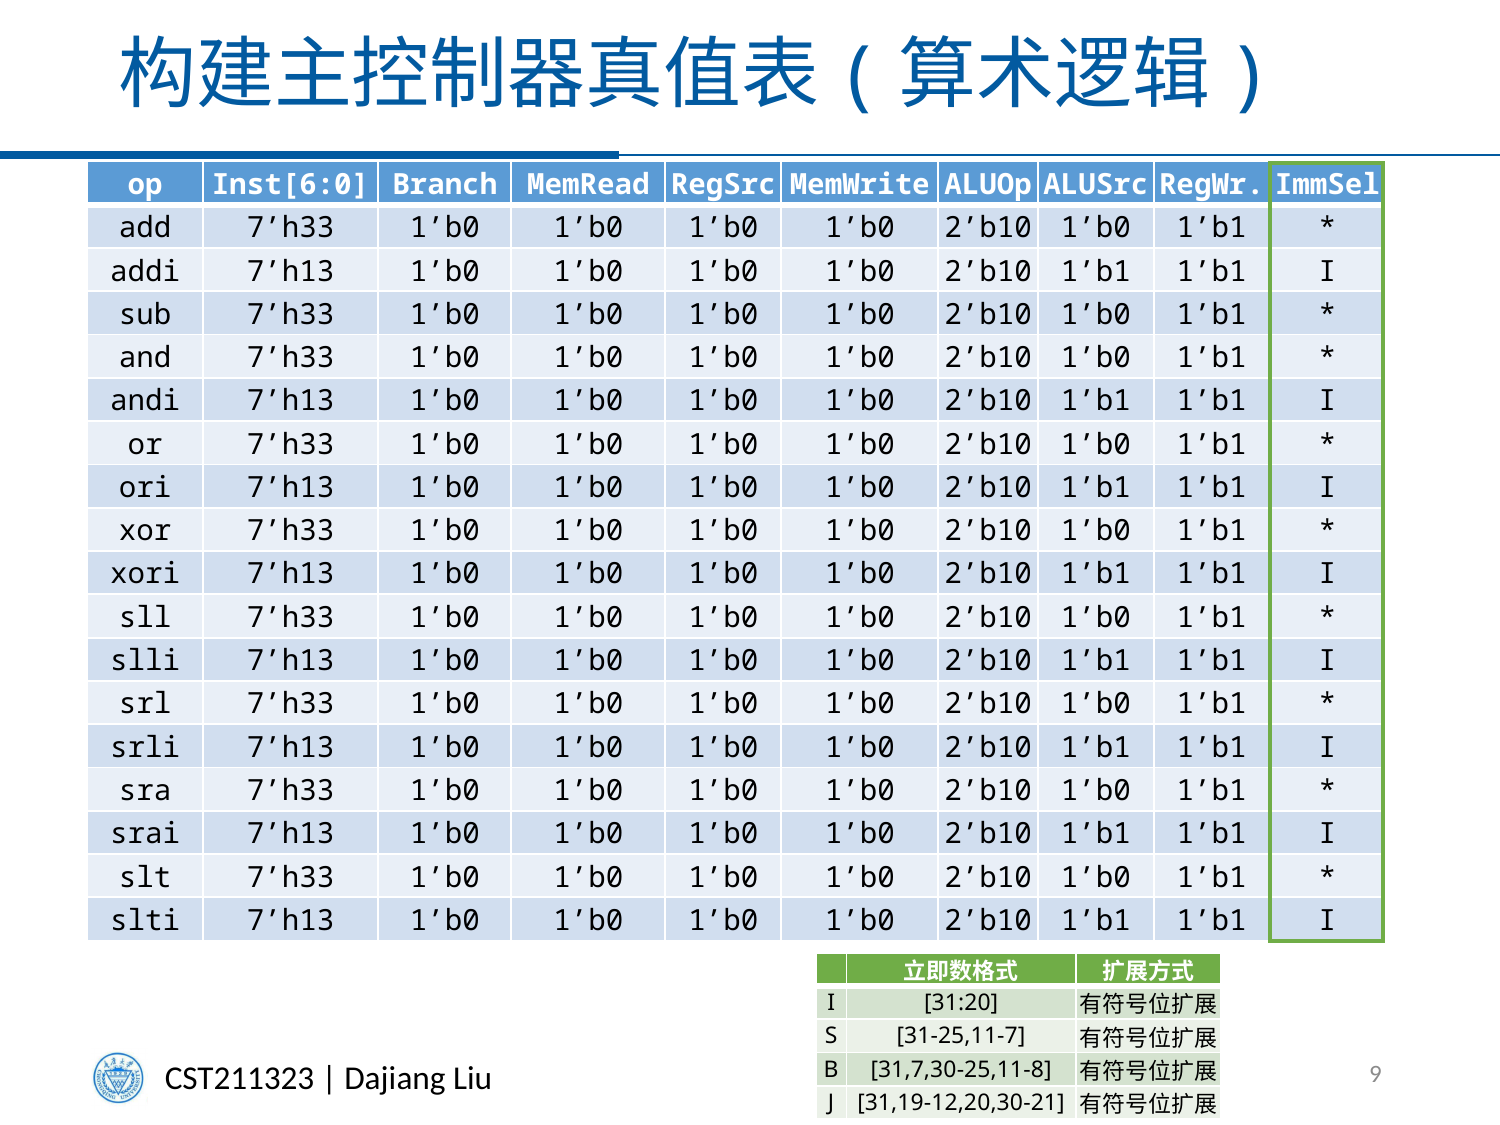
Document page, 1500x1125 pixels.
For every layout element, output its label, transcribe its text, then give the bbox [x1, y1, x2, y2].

table_cell 1’b1 [1155, 552, 1269, 593]
table_cell 1’b1 [1155, 812, 1269, 853]
table_cell 1’b1 [1155, 208, 1269, 247]
table_cell 1’b0 [379, 812, 510, 853]
table_cell 1’b1 [1039, 465, 1153, 507]
table_cell 7’h33 [204, 509, 377, 550]
table_cell 1’b0 [512, 595, 664, 637]
table_cell sra [88, 768, 202, 810]
table_cell 1’b0 [782, 465, 937, 507]
table_cell 1’b0 [379, 898, 510, 940]
table_cell 1’b0 [379, 725, 510, 767]
table_cell 1’b0 [512, 725, 664, 767]
table_header RegWr. [1155, 162, 1269, 202]
table_cell 1’b0 [512, 465, 664, 507]
title 构建主控制器真值表(算术逻辑) [103, 17, 1397, 135]
table_cell [31-25,11-7] [847, 1020, 1075, 1052]
table_cell 1’b1 [1039, 639, 1153, 680]
table_header Branch [379, 162, 510, 202]
table_cell 1’b0 [782, 725, 937, 767]
table_cell 7’h13 [204, 552, 377, 593]
table_cell 1’b0 [512, 639, 664, 680]
table_cell 7’h33 [204, 335, 377, 377]
table_cell 1’b0 [666, 768, 780, 810]
table_cell 1’b0 [379, 422, 510, 464]
table_cell 1’b1 [1039, 812, 1153, 853]
table_cell 2’b10 [939, 292, 1037, 334]
table_cell 2’b10 [939, 595, 1037, 637]
table_cell 1’b0 [782, 639, 937, 680]
table_cell 1’b1 [1155, 898, 1269, 940]
table_header RegSrc [666, 162, 780, 202]
table_header ALUOp [939, 162, 1037, 202]
table_cell 1’b0 [512, 552, 664, 593]
table_cell 1’b0 [512, 509, 664, 550]
table_cell 7’h33 [204, 292, 377, 334]
table_cell 1’b0 [512, 292, 664, 334]
table_cell 1’b0 [379, 335, 510, 377]
table_cell 1’b1 [1155, 639, 1269, 680]
table_cell 1’b0 [1039, 682, 1153, 723]
table_cell 2’b10 [939, 725, 1037, 767]
table_cell 1’b0 [379, 682, 510, 723]
table_cell 1’b0 [666, 249, 780, 290]
table_cell add [88, 208, 202, 247]
table_cell 1’b0 [666, 812, 780, 853]
table_cell 1’b1 [1155, 725, 1269, 767]
table_cell 2’b10 [939, 552, 1037, 593]
table_header 扩展方式 [1077, 954, 1220, 983]
table_cell 2’b10 [939, 812, 1037, 853]
table_cell 1’b0 [782, 208, 937, 247]
table_cell 2’b10 [939, 335, 1037, 377]
table_cell 7’h33 [204, 422, 377, 464]
table_cell 1’b0 [666, 422, 780, 464]
table_cell andi [88, 379, 202, 420]
table_cell 1’b1 [1155, 509, 1269, 550]
table_cell sll [88, 595, 202, 637]
table_cell 2’b10 [939, 768, 1037, 810]
table_cell I [817, 989, 846, 1018]
table_cell 7’h33 [204, 208, 377, 247]
table_cell B [817, 1053, 846, 1085]
table_cell 2’b10 [939, 682, 1037, 723]
table_cell 1’b0 [512, 208, 664, 247]
table_cell 1’b1 [1155, 855, 1269, 896]
table_cell 1’b0 [782, 379, 937, 420]
table_cell addi [88, 249, 202, 290]
table_cell 1’b0 [512, 422, 664, 464]
table_cell 1’b0 [782, 509, 937, 550]
table_cell [31,19-12,20,30-21] [847, 1087, 1075, 1118]
table_cell 2’b10 [939, 898, 1037, 940]
table_cell 有符号位扩展 [1077, 989, 1220, 1018]
table_cell or [88, 422, 202, 464]
table_cell 1’b0 [782, 768, 937, 810]
table_cell 1’b0 [666, 898, 780, 940]
table_cell 1’b0 [782, 249, 937, 290]
table_cell 1’b1 [1155, 682, 1269, 723]
table_cell 1’b0 [379, 509, 510, 550]
table_cell 1’b0 [379, 292, 510, 334]
table_cell 1’b0 [379, 855, 510, 896]
table_cell 1’b0 [379, 639, 510, 680]
table_cell 1’b0 [379, 465, 510, 507]
table_cell 1’b0 [1039, 208, 1153, 247]
table_cell 2’b10 [939, 208, 1037, 247]
table_cell 1’b0 [666, 379, 780, 420]
table_cell [31,7,30-25,11-8] [847, 1053, 1075, 1085]
table_cell and [88, 335, 202, 377]
table_cell 1’b0 [512, 249, 664, 290]
table_cell srli [88, 725, 202, 767]
table_cell 1’b1 [1155, 595, 1269, 637]
table_cell 1’b0 [1039, 335, 1153, 377]
table_cell 2’b10 [939, 379, 1037, 420]
table_header [817, 954, 846, 983]
table_cell 2’b10 [939, 855, 1037, 896]
table_cell 1’b0 [379, 595, 510, 637]
table_cell J [817, 1087, 846, 1118]
table_cell 有符号位扩展 [1077, 1087, 1220, 1118]
table_cell 7’h13 [204, 639, 377, 680]
table_cell srl [88, 682, 202, 723]
table_cell slli [88, 639, 202, 680]
table_cell 1’b0 [379, 208, 510, 247]
table_cell 1’b0 [666, 208, 780, 247]
table_cell 7’h13 [204, 249, 377, 290]
table_cell [31:20] [847, 989, 1075, 1018]
table_cell 7’h33 [204, 768, 377, 810]
table_cell 1’b0 [666, 465, 780, 507]
table_cell 1’b0 [782, 855, 937, 896]
table_cell 7’h13 [204, 725, 377, 767]
table_cell 1’b0 [782, 292, 937, 334]
table_cell 1’b0 [666, 855, 780, 896]
table_cell 1’b0 [666, 682, 780, 723]
table_cell 1’b0 [512, 335, 664, 377]
table_cell 1’b1 [1155, 768, 1269, 810]
table_header 立即数格式 [847, 954, 1075, 983]
table_cell 1’b1 [1039, 379, 1153, 420]
table_cell 1’b0 [782, 812, 937, 853]
table_cell 1’b0 [782, 595, 937, 637]
table_cell 1’b0 [782, 552, 937, 593]
table_cell 1’b0 [666, 595, 780, 637]
table_cell 1’b1 [1155, 249, 1269, 290]
table_cell 1’b0 [666, 509, 780, 550]
table_cell 1’b0 [512, 898, 664, 940]
table_header op [88, 162, 202, 202]
table_cell 7’h33 [204, 595, 377, 637]
table_cell 1’b0 [1039, 292, 1153, 334]
table_header ALUSrc [1039, 162, 1153, 202]
table_cell S [817, 1020, 846, 1052]
table_cell srai [88, 812, 202, 853]
table_cell 1’b1 [1155, 335, 1269, 377]
table_cell 1’b0 [1039, 768, 1153, 810]
table_cell 1’b0 [512, 682, 664, 723]
table_cell 1’b0 [1039, 855, 1153, 896]
table_cell 1’b0 [1039, 509, 1153, 550]
table_cell 1’b0 [666, 552, 780, 593]
table_cell 有符号位扩展 [1077, 1053, 1220, 1085]
table_header MemRead [512, 162, 664, 202]
table_cell 1’b0 [1039, 422, 1153, 464]
table_cell 7’h33 [204, 682, 377, 723]
table_cell 7’h13 [204, 812, 377, 853]
table_cell 1’b0 [512, 768, 664, 810]
table_cell 1’b0 [666, 725, 780, 767]
table_cell 1’b0 [512, 379, 664, 420]
table_cell 1’b0 [782, 335, 937, 377]
table_cell 2’b10 [939, 422, 1037, 464]
slide_number 9 [1222, 1042, 1397, 1103]
table_cell 1’b0 [782, 682, 937, 723]
table_cell xori [88, 552, 202, 593]
table_cell 7’h13 [204, 465, 377, 507]
table_cell 1’b0 [379, 379, 510, 420]
table_cell 1’b1 [1039, 725, 1153, 767]
table_cell 1’b0 [512, 812, 664, 853]
table_cell 1’b1 [1155, 292, 1269, 334]
table_cell 1’b0 [666, 335, 780, 377]
table_header MemWrite [782, 162, 937, 202]
table_cell 1’b0 [379, 552, 510, 593]
table_cell 1’b0 [666, 292, 780, 334]
table_cell 1’b0 [782, 898, 937, 940]
table_cell 2’b10 [939, 249, 1037, 290]
text_box [1269, 162, 1384, 942]
table_cell sub [88, 292, 202, 334]
picture [91, 1048, 148, 1110]
table_cell 1’b1 [1039, 249, 1153, 290]
table_cell slti [88, 898, 202, 940]
table_cell 1’b1 [1155, 379, 1269, 420]
table_cell 1’b0 [379, 768, 510, 810]
table_cell 1’b1 [1039, 552, 1153, 593]
table_cell ori [88, 465, 202, 507]
table_cell 7’h13 [204, 898, 377, 940]
table_cell 7’h33 [204, 855, 377, 896]
table_cell 1’b0 [379, 249, 510, 290]
table_cell 2’b10 [939, 509, 1037, 550]
table_cell 1’b0 [512, 855, 664, 896]
table_cell xor [88, 509, 202, 550]
table_cell 1’b1 [1155, 422, 1269, 464]
table_cell 2’b10 [939, 465, 1037, 507]
table_cell 1’b1 [1155, 465, 1269, 507]
table_cell 1’b0 [1039, 595, 1153, 637]
table_cell 7’h13 [204, 379, 377, 420]
table_cell 2’b10 [939, 639, 1037, 680]
table_cell 有符号位扩展 [1077, 1020, 1220, 1052]
table_cell 1’b0 [782, 422, 937, 464]
table_cell 1’b0 [666, 639, 780, 680]
table_header Inst[6:0] [204, 162, 377, 202]
table_cell slt [88, 855, 202, 896]
table_cell 1’b1 [1039, 898, 1153, 940]
